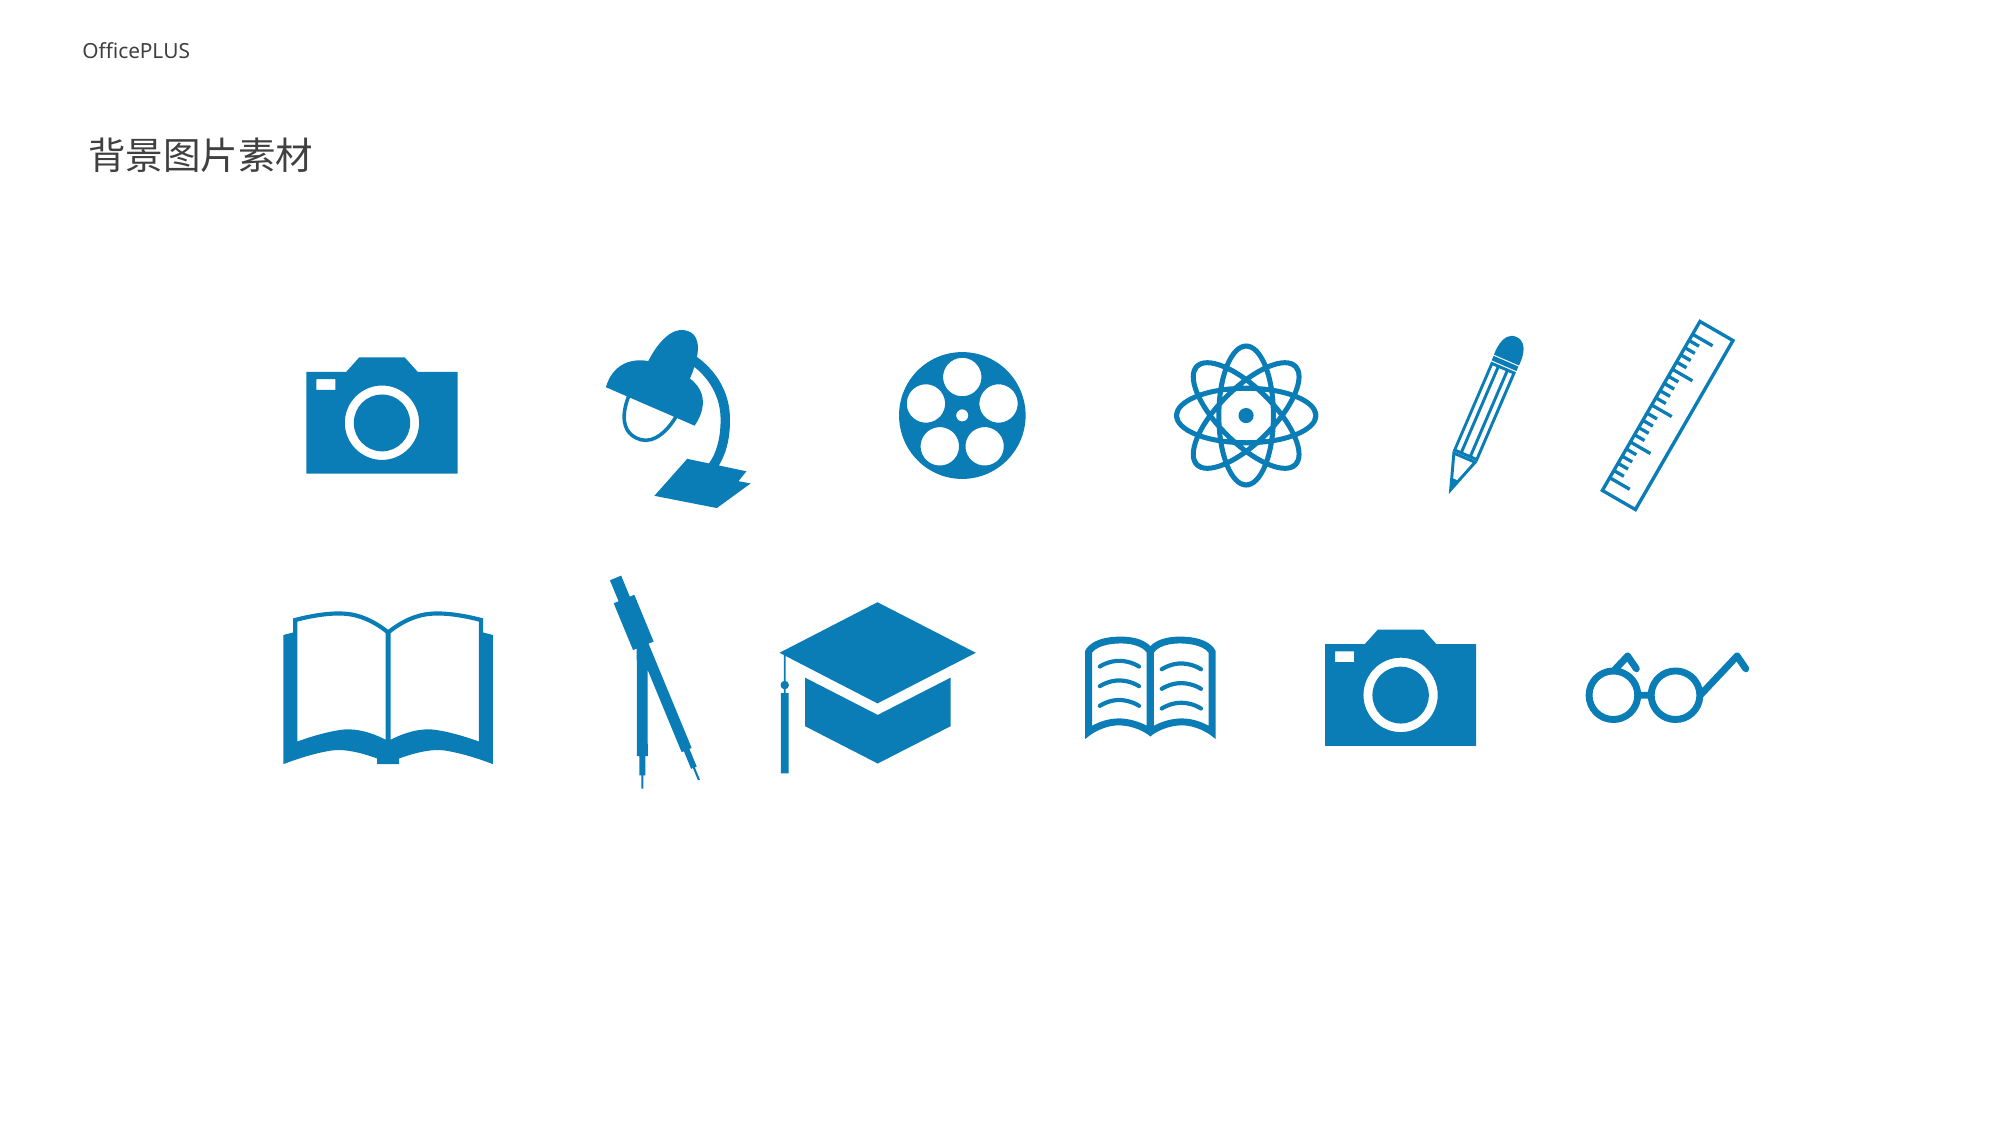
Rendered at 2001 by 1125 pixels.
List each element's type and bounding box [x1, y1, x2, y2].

text_box [1585, 652, 1750, 724]
text_box [899, 352, 1026, 479]
text_box [1173, 343, 1319, 488]
text_box [1085, 636, 1216, 739]
text_box [1600, 319, 1736, 512]
text_box [283, 611, 493, 765]
text_box [779, 602, 976, 774]
text_box [609, 575, 700, 789]
text_box [306, 357, 458, 474]
text_box [1466, 330, 1499, 502]
text_box [1325, 629, 1477, 746]
text_box [605, 330, 751, 509]
